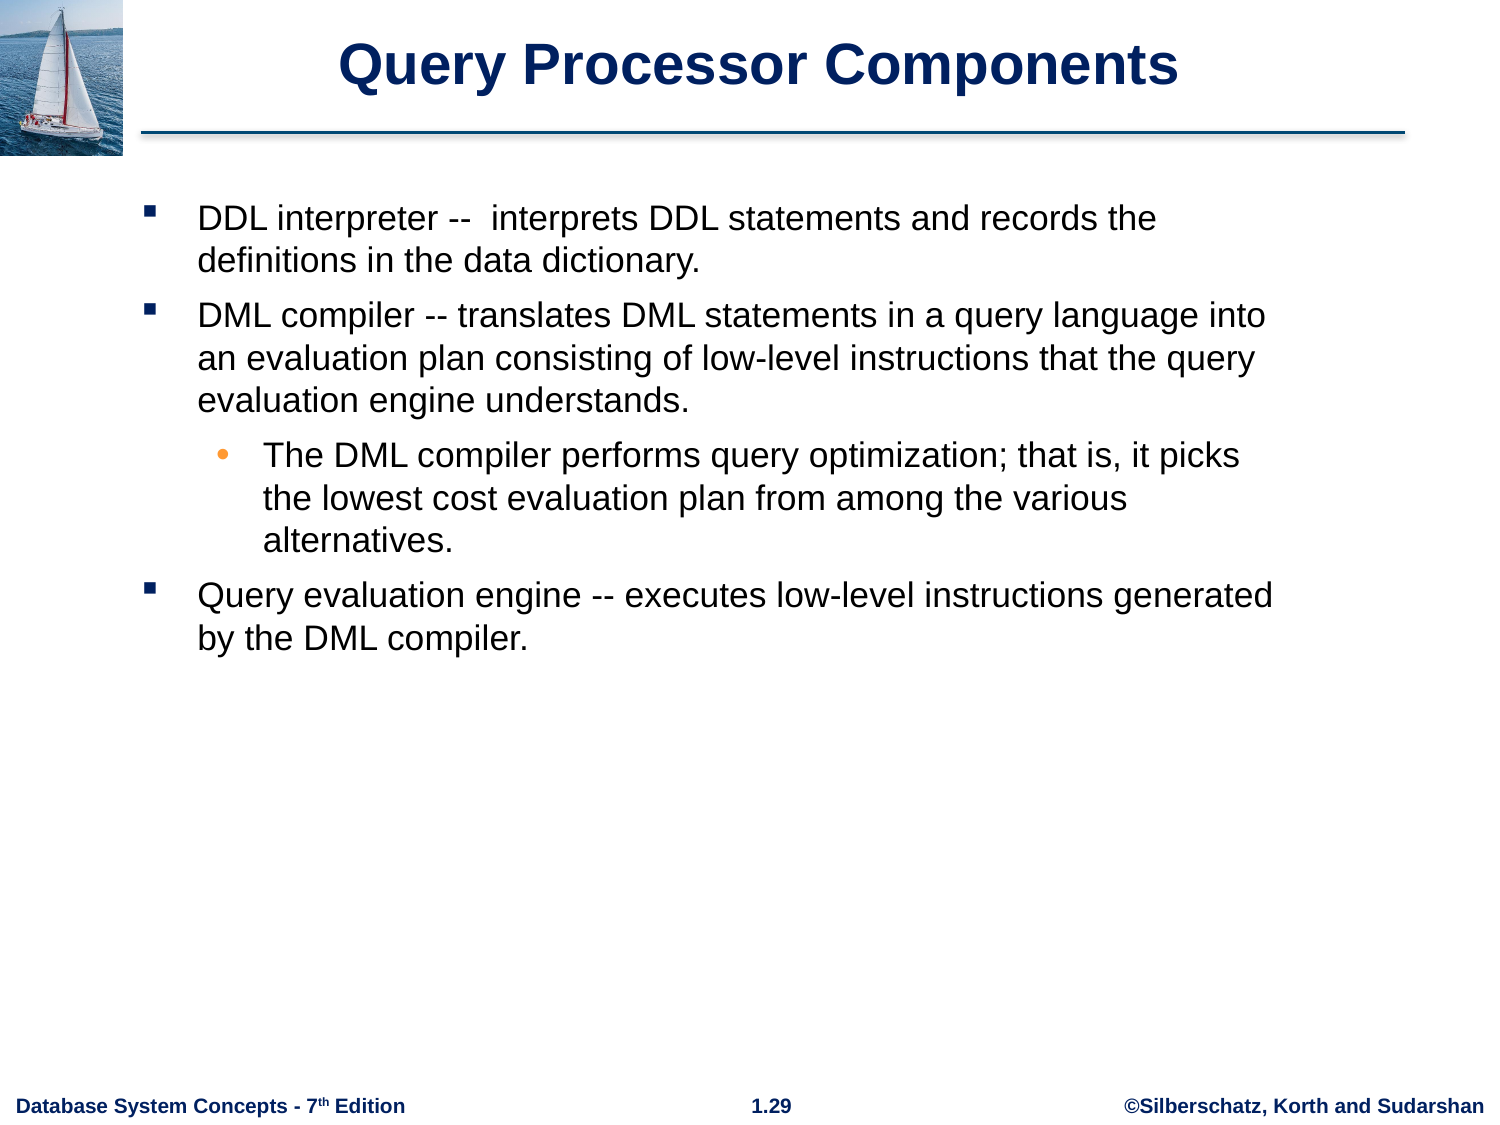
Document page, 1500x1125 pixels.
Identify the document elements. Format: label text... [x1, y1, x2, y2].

title Query Processor Components [125, 27, 1394, 105]
list DDL interpreter -- interprets DDL statements and records the definitions in the data dictionary. DML compiler -- translates DML statements in a query language into an evaluation plan consisting of low-level instructions that the query evaluation engine understands. The DML compiler performs query optimization; that is, it picks the lowest cost evaluation plan from among the various alternatives. Query evaluation engine -- executes low-level instructions generated by the DML compiler. [126, 187, 1315, 975]
picture [0, 0, 123, 156]
